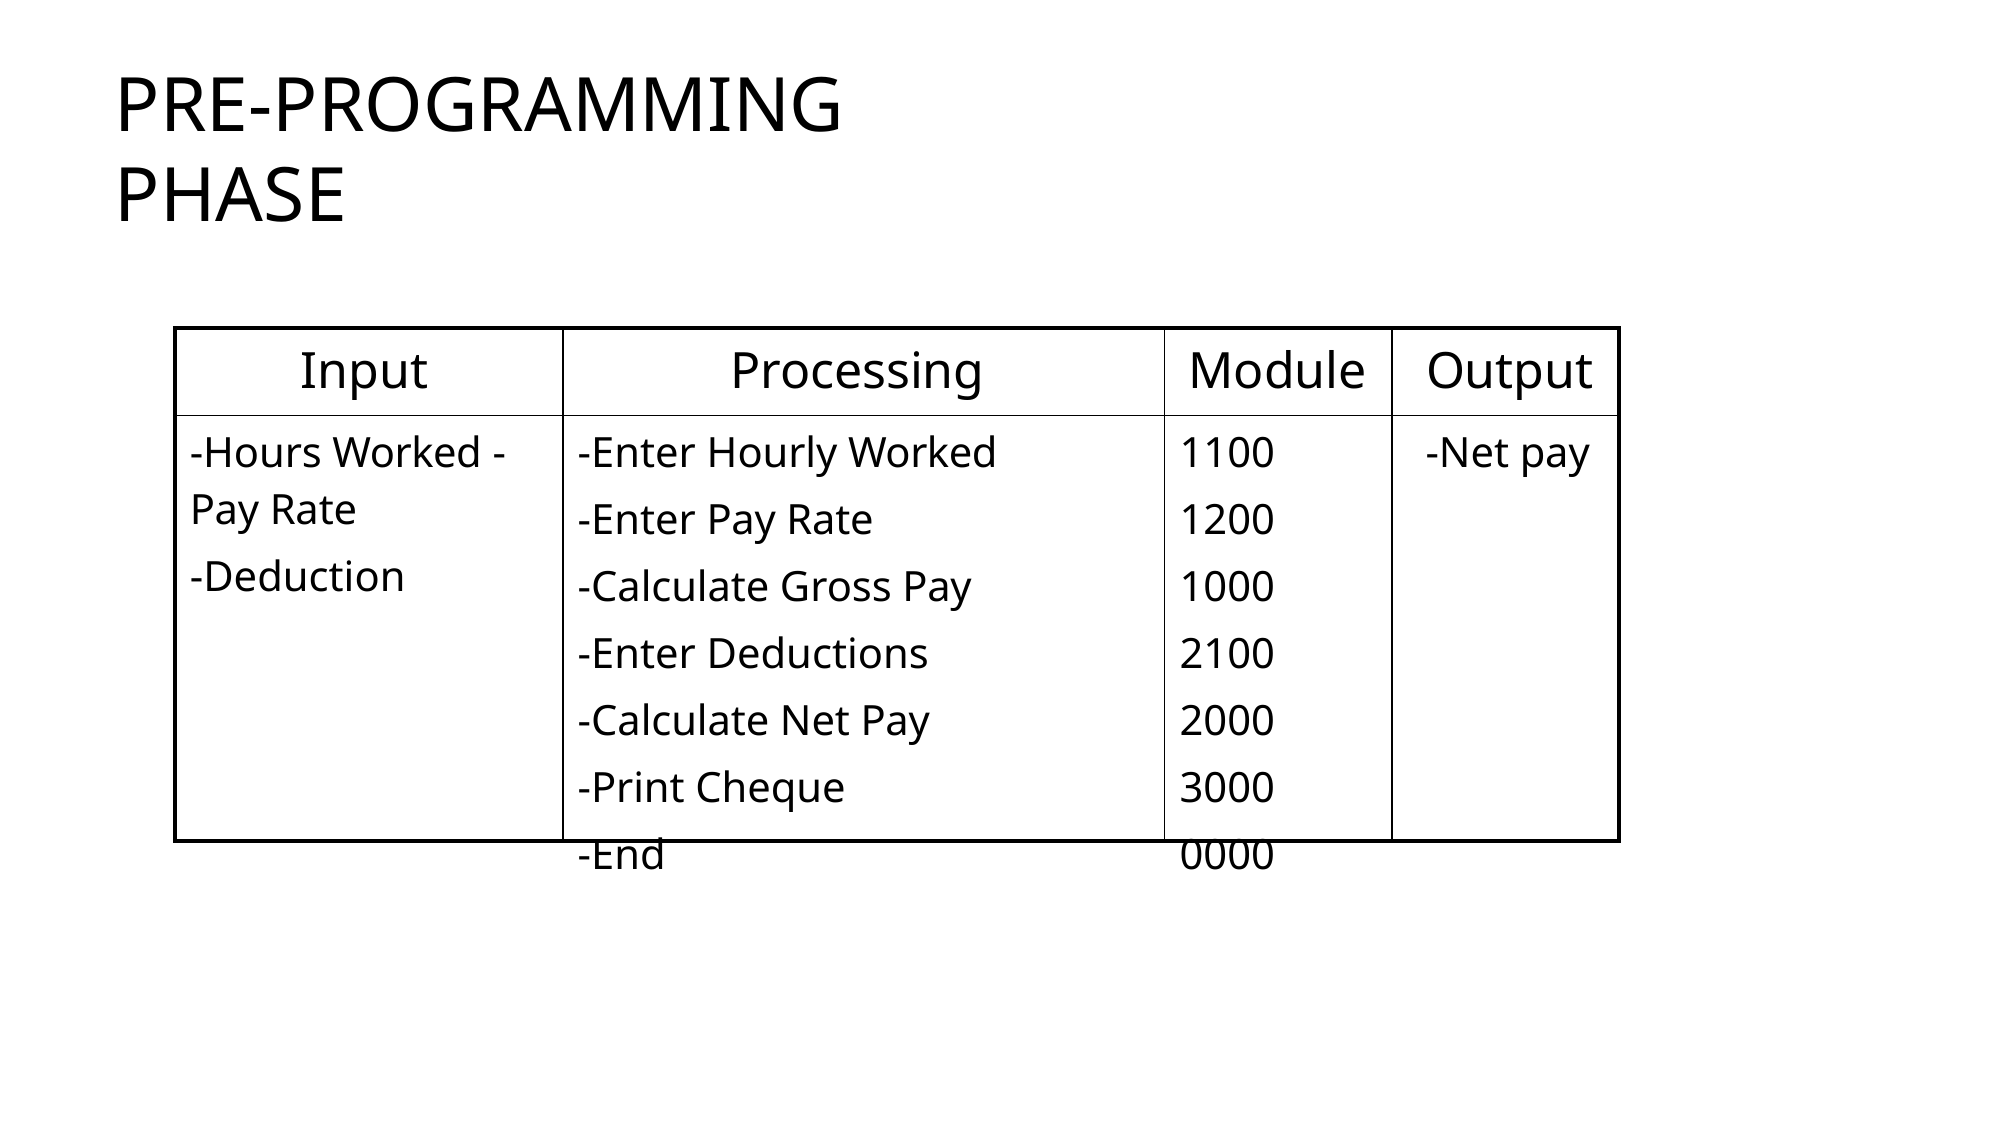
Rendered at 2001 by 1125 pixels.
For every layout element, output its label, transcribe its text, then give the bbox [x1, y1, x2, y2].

table_cell -Enter Hourly Worked -Enter Pay Rate -Calculate Gross Pay -Enter Deductions -Calculate Net Pay -Print Cheque -End [564, 416, 1164, 839]
table_header Module [1165, 330, 1391, 415]
table_header Output [1393, 330, 1617, 415]
table_cell 1100 1200 1000 2100 2000 3000 0000 [1165, 416, 1391, 839]
table_header Processing [564, 330, 1164, 415]
title PRE-PROGRAMMING PHASE [112, 50, 1044, 241]
table_header Input [177, 330, 562, 415]
table_cell -Hours Worked - Pay Rate -Deduction [177, 416, 562, 839]
table_cell -Net pay [1393, 416, 1617, 839]
